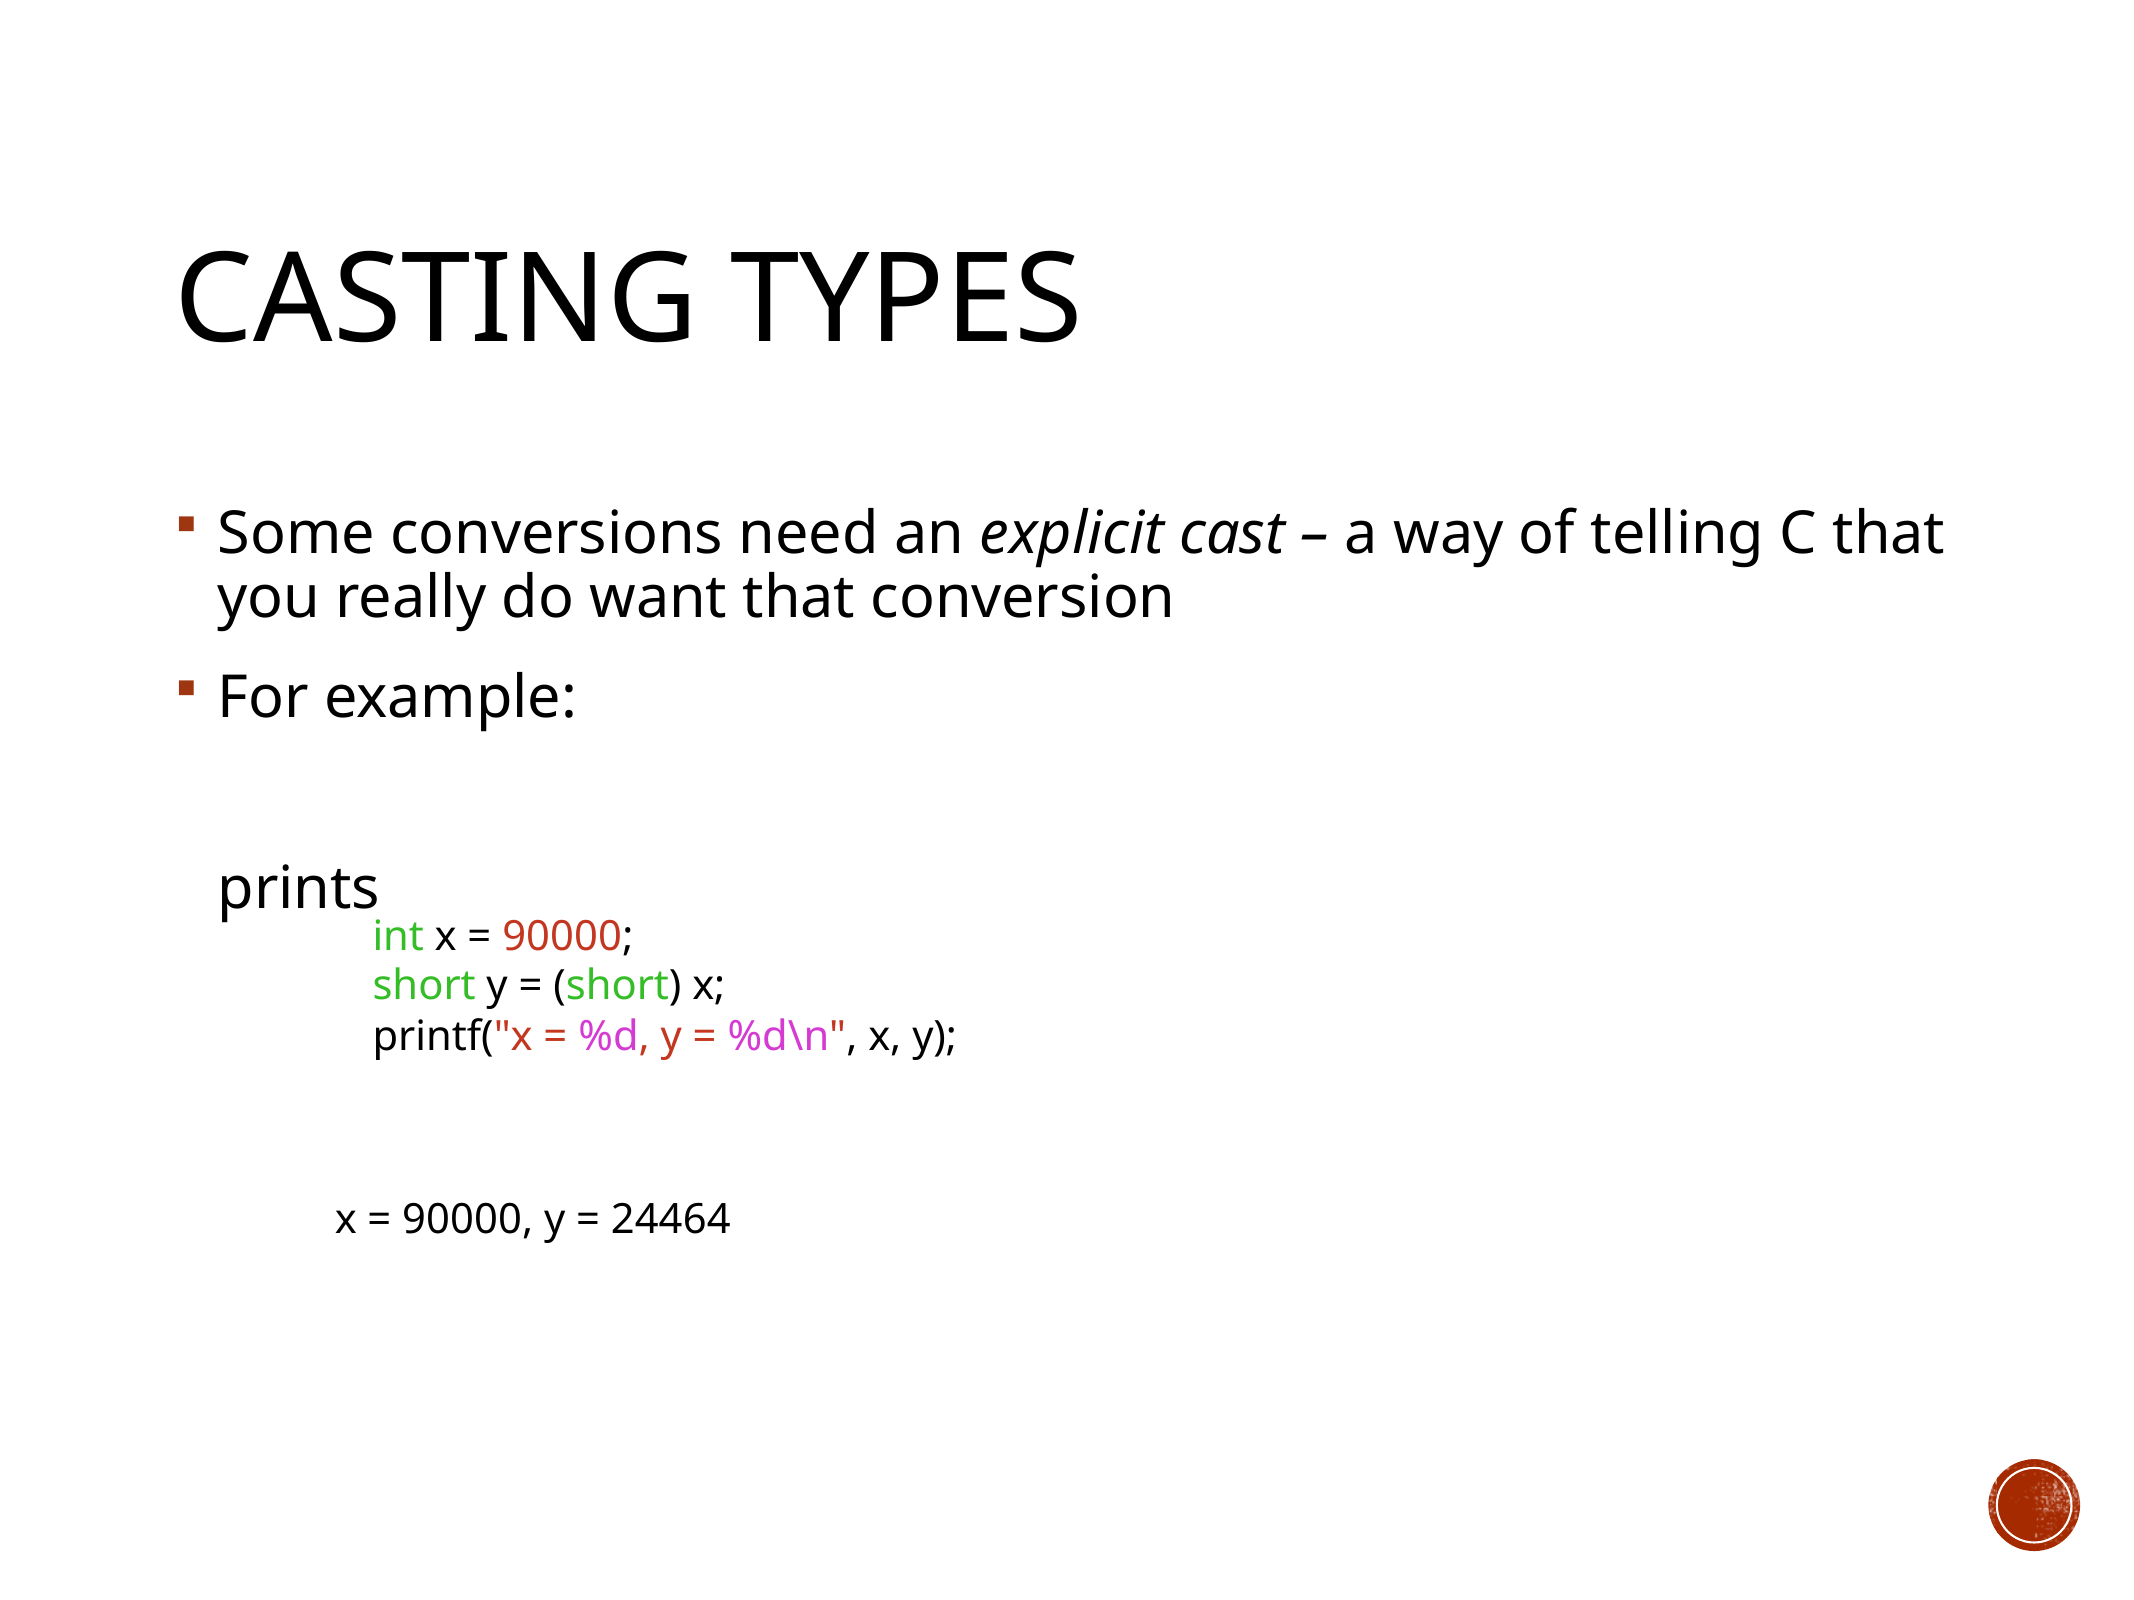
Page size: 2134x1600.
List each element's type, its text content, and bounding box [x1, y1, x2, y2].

title Casting Types [159, 113, 1974, 489]
text_box int x = 90000; short y = (short) x; printf("x = %d, y = %d\n", x, y); [321, 899, 966, 1067]
text_box x = 90000, y = 24464 [326, 1183, 740, 1250]
list Some conversions need an explicit cast – a way of telling C that you really do want that conversion For example: prints [159, 494, 1974, 1440]
